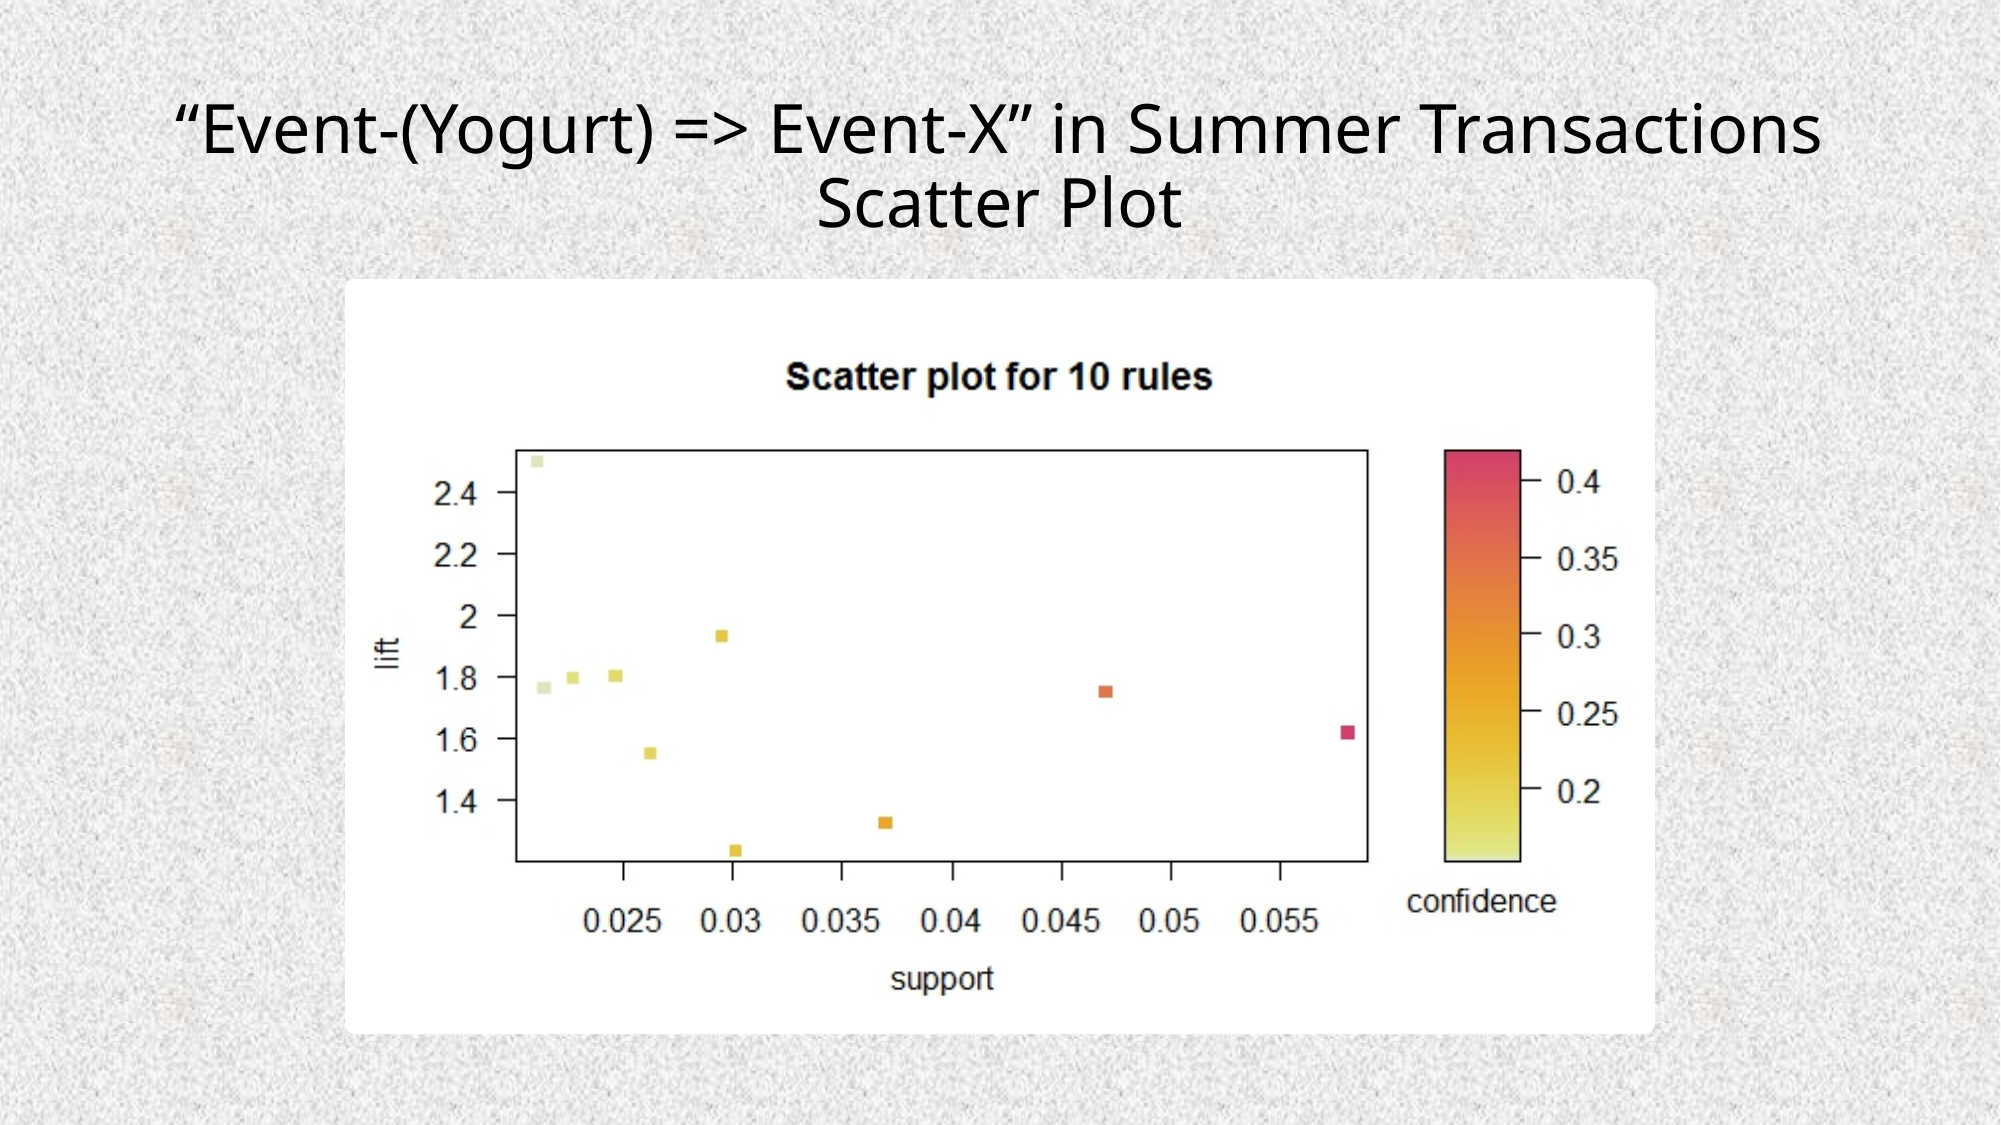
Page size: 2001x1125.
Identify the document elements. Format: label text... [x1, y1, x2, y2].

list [365, 299, 1635, 1014]
title “Event-(Yogurt) => Event-X” in Summer Transactions Scatter Plot [137, 59, 1863, 278]
picture [0, 0, 2001, 1125]
